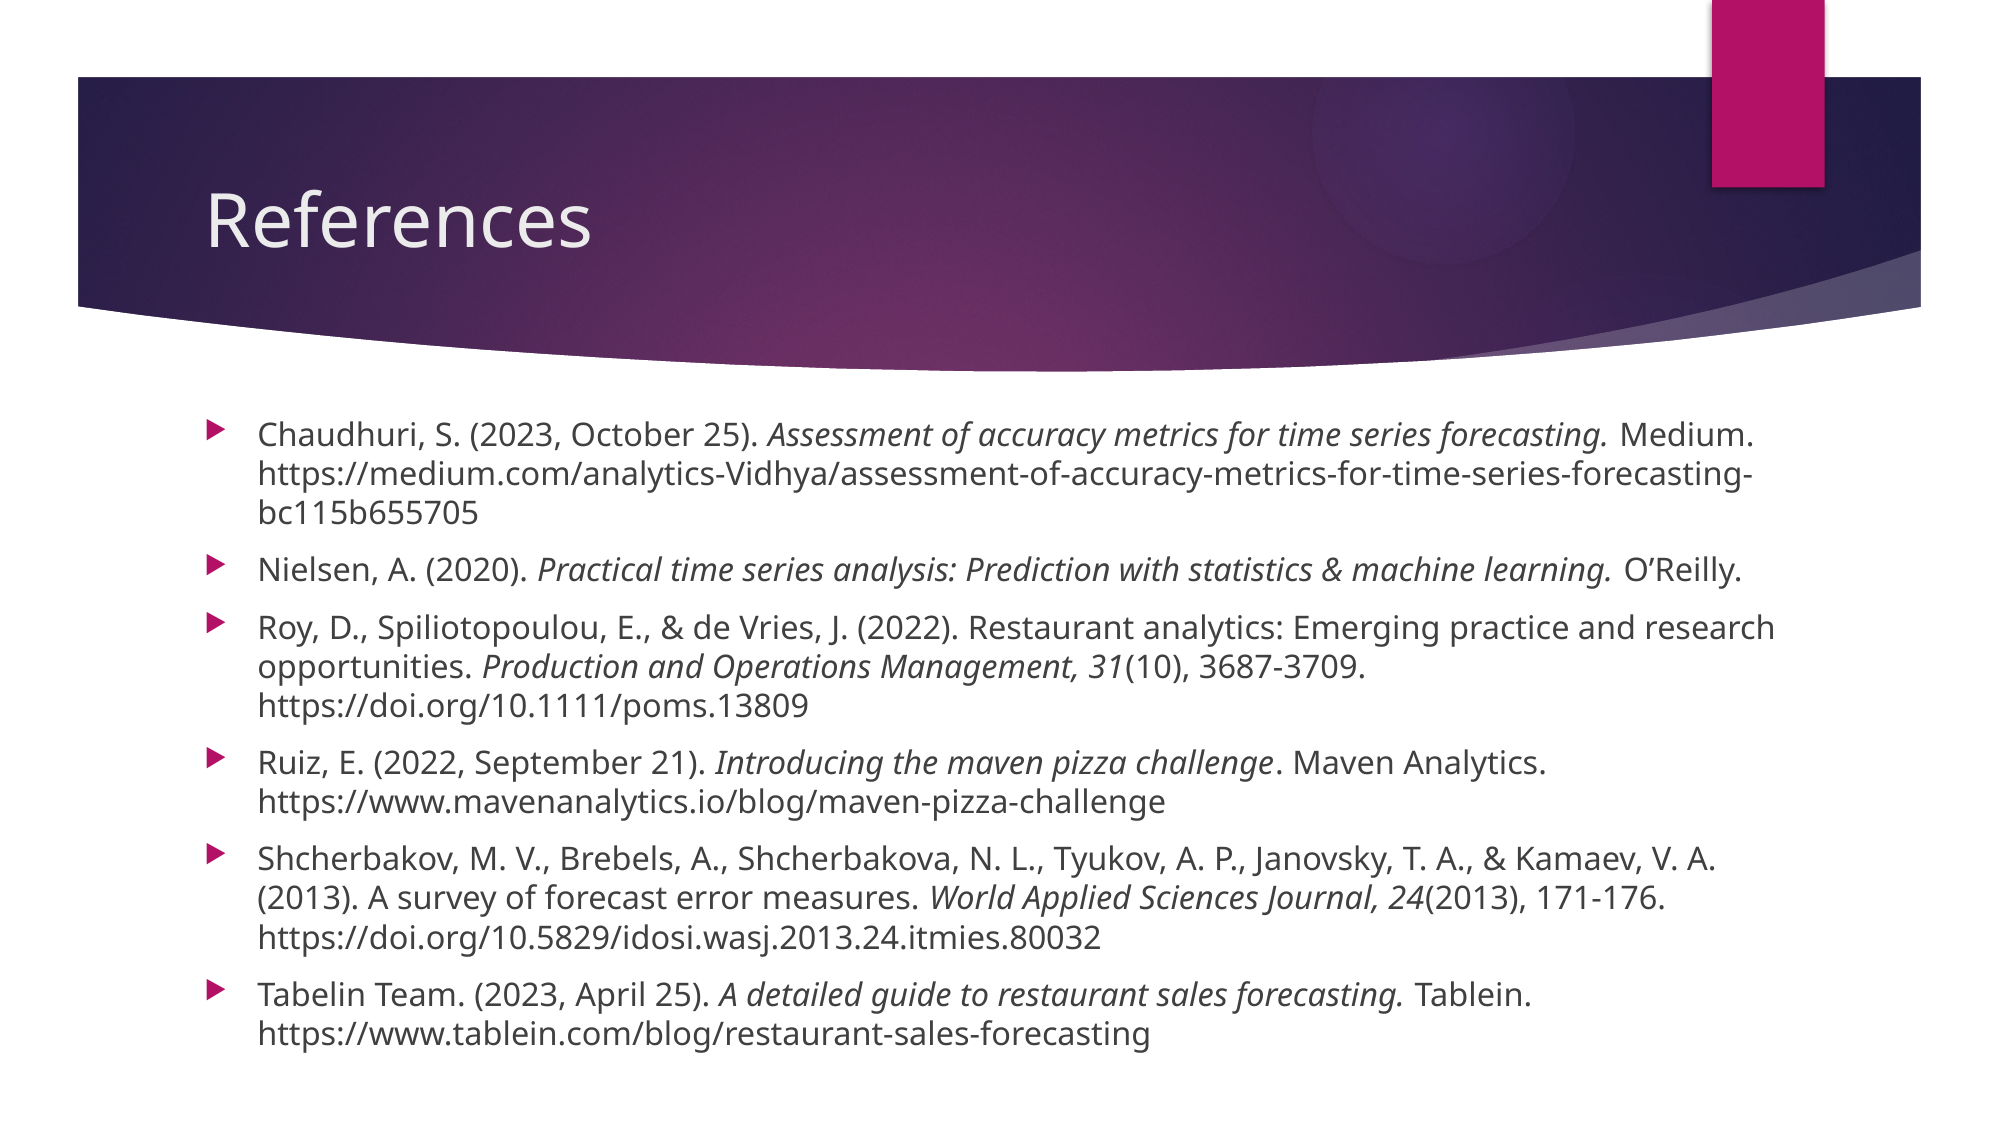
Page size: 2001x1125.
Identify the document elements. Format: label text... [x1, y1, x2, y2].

list Chaudhuri, S. (2023, October 25). Assessment of accuracy metrics for time series forecasting. Medium. https://medium.com/analytics-Vidhya/assessment-of-accuracy-metrics-for-time-series-forecasting-bc115b655705 Nielsen, A. (2020). Practical time series analysis: Prediction with statistics & machine learning. O’Reilly. Roy, D., Spiliotopoulou, E., & de Vries, J. (2022). Restaurant analytics: Emerging practice and research opportunities. Production and Operations Management, 31(10), 3687-3709. https://doi.org/10.1111/poms.13809 Ruiz, E. (2022, September 21). Introducing the maven pizza challenge. Maven Analytics. https://www.mavenanalytics.io/blog/maven-pizza-challenge Shcherbakov, M. V., Brebels, A., Shcherbakova, N. L., Tyukov, A. P., Janovsky, T. A., & Kamaev, V. A. (2013). A survey of forecast error measures. World Applied Sciences Journal, 24(2013), 171-176. https://doi.org/10.5829/idosi.wasj.2013.24.itmies.80032 Tabelin Team. (2023, April 25). A detailed guide to restaurant sales forecasting. Tablein. https://www.tablein.com/blog/restaurant-sales-forecasting [189, 406, 1816, 1061]
title References [189, 159, 1627, 276]
